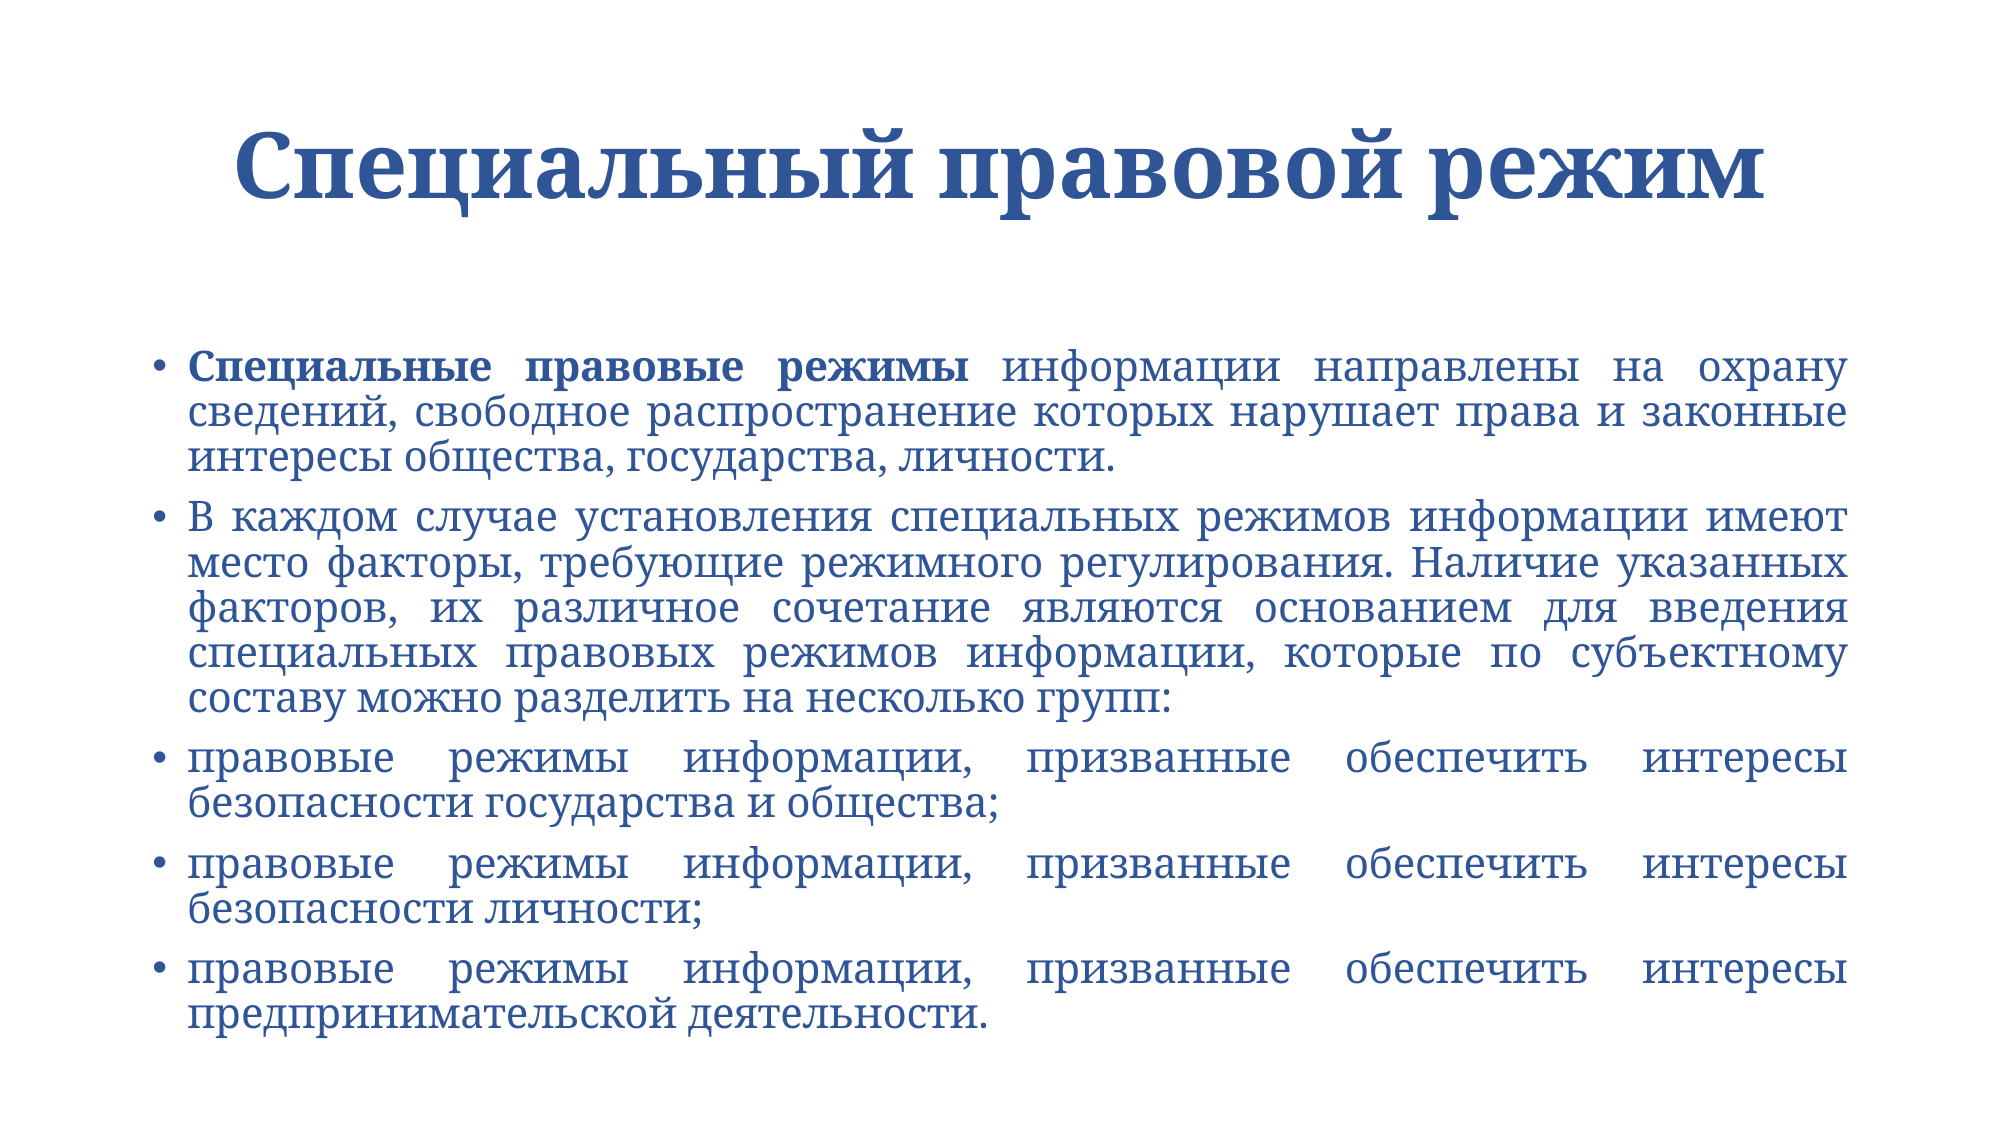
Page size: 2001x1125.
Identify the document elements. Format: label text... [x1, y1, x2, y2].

list Специальные правовые режимы информации направлены на охрану сведений, свободное распространение которых нарушает права и законные интересы общества, государства, личности. В каждом случае установления специальных режимов информации имеют место факторы, требующие режимного регулирования. Наличие указанных факторов, их различное сочетание являются основанием для введения специальных правовых режимов информации, которые по субъектному составу можно разделить на несколько групп: правовые режимы информации, призванные обеспечить интересы безопасности государства и общества; правовые режимы информации, призванные обеспечить интересы безопасности личности; правовые режимы информации, призванные обеспечить интересы предпринимательской деятельности. [137, 337, 1863, 1052]
title Специальный правовой режим [137, 59, 1863, 278]
